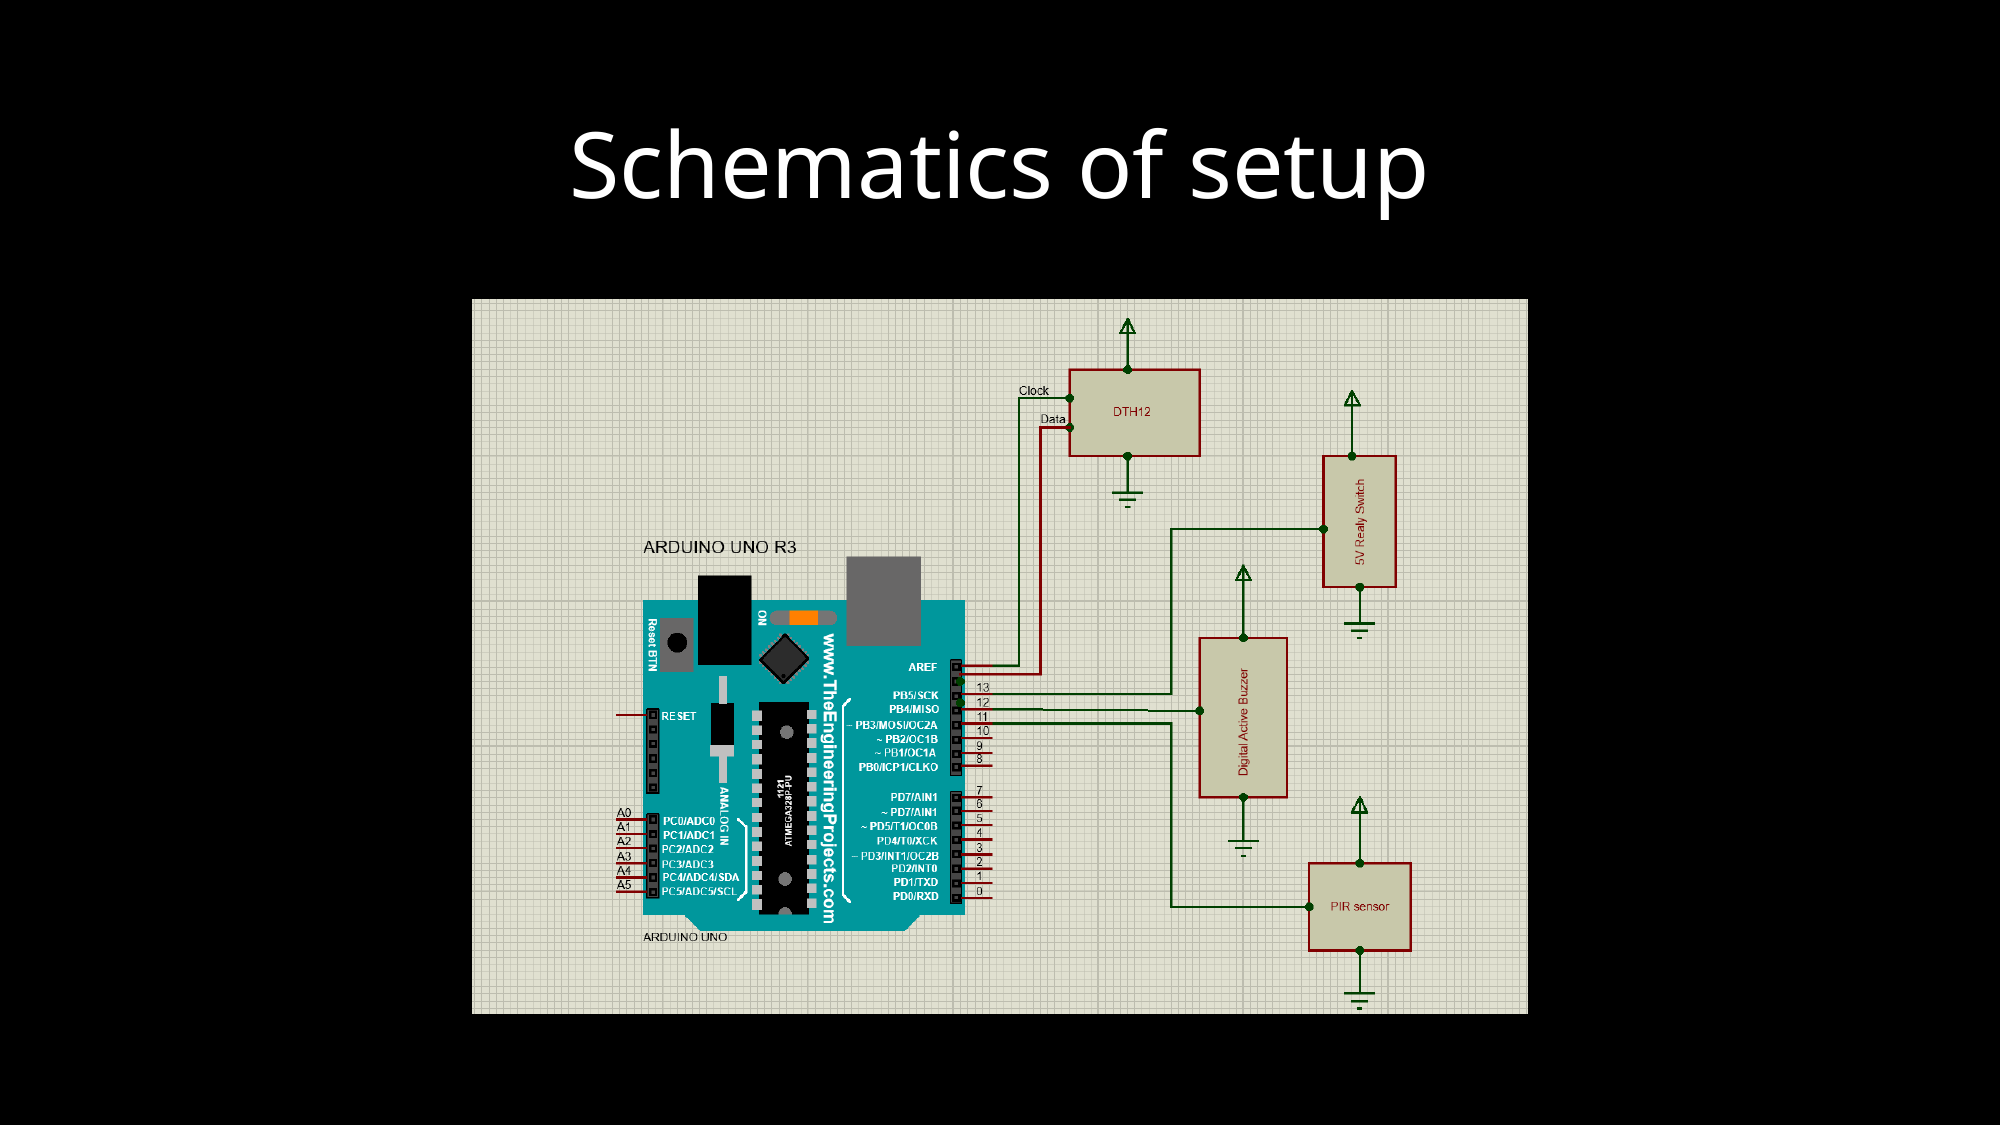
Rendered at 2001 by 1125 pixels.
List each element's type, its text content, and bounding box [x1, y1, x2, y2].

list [472, 299, 1528, 1014]
title Schematics of setup [137, 59, 1863, 278]
